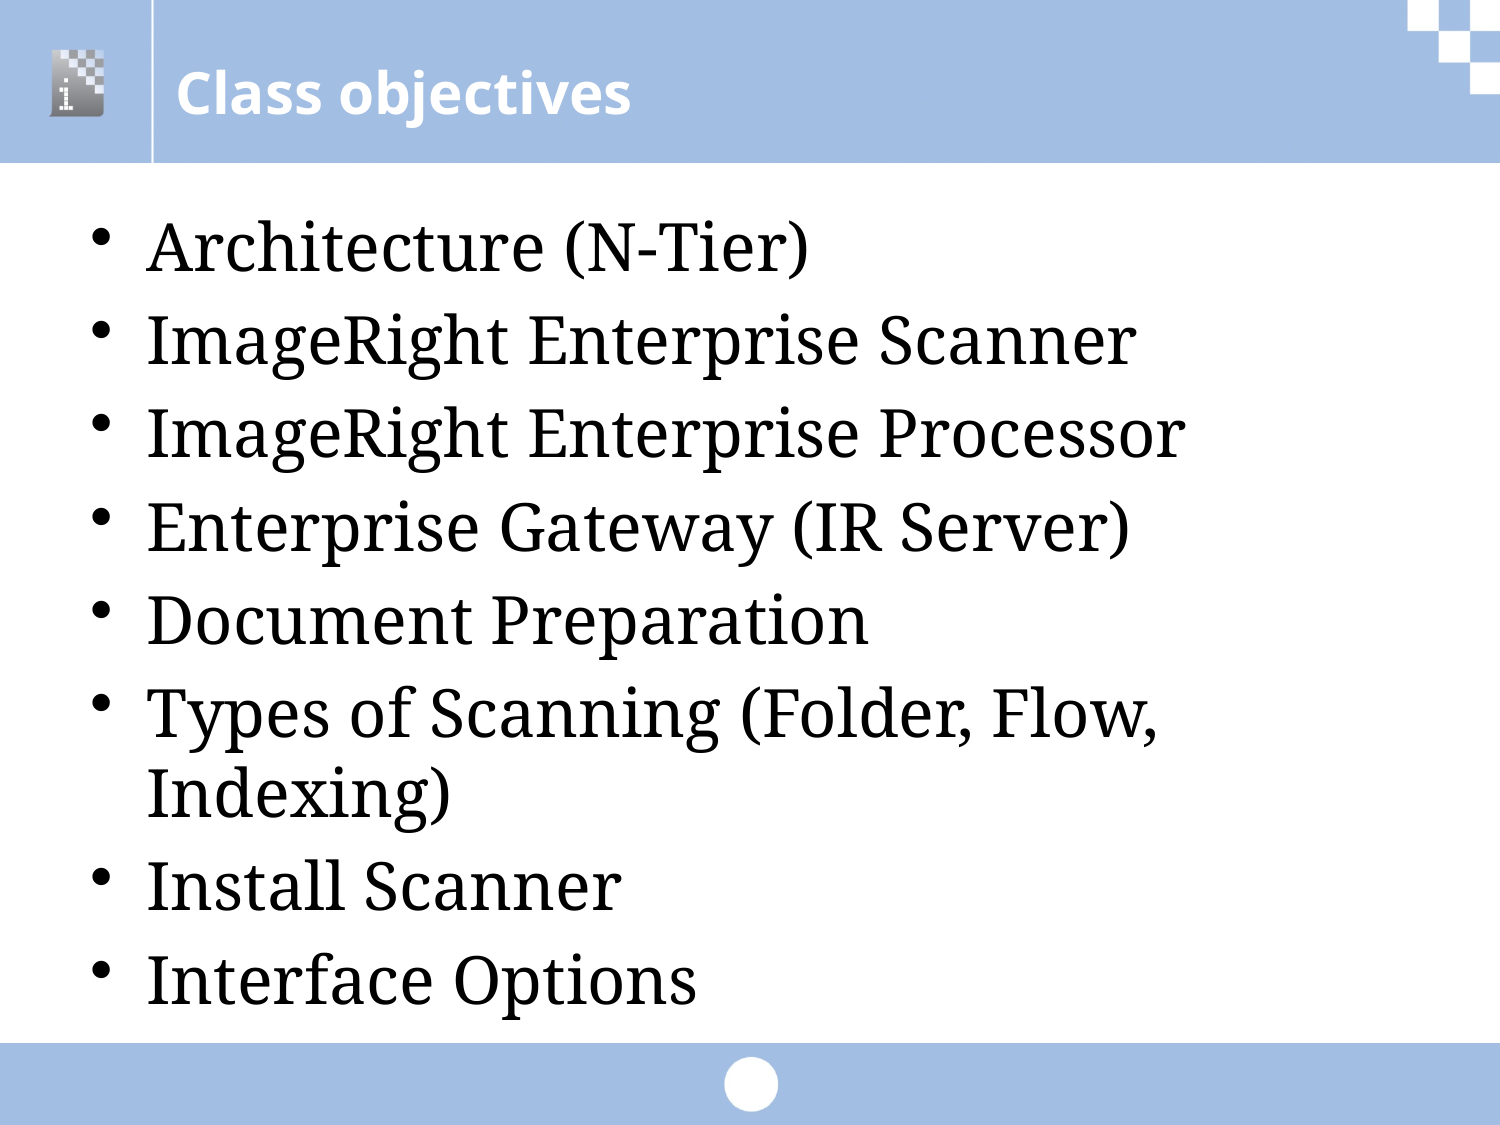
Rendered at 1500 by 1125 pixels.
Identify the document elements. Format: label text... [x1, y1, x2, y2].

list Architecture (N-Tier) ImageRight Enterprise Scanner ImageRight Enterprise Processor Enterprise Gateway (IR Server) Document Preparation Types of Scanning (Folder, Flow, Indexing) Install Scanner Interface Options [74, 196, 1426, 1008]
picture [0, 0, 1500, 163]
title Class objectives [159, 27, 1400, 156]
picture [0, 1043, 1500, 1125]
